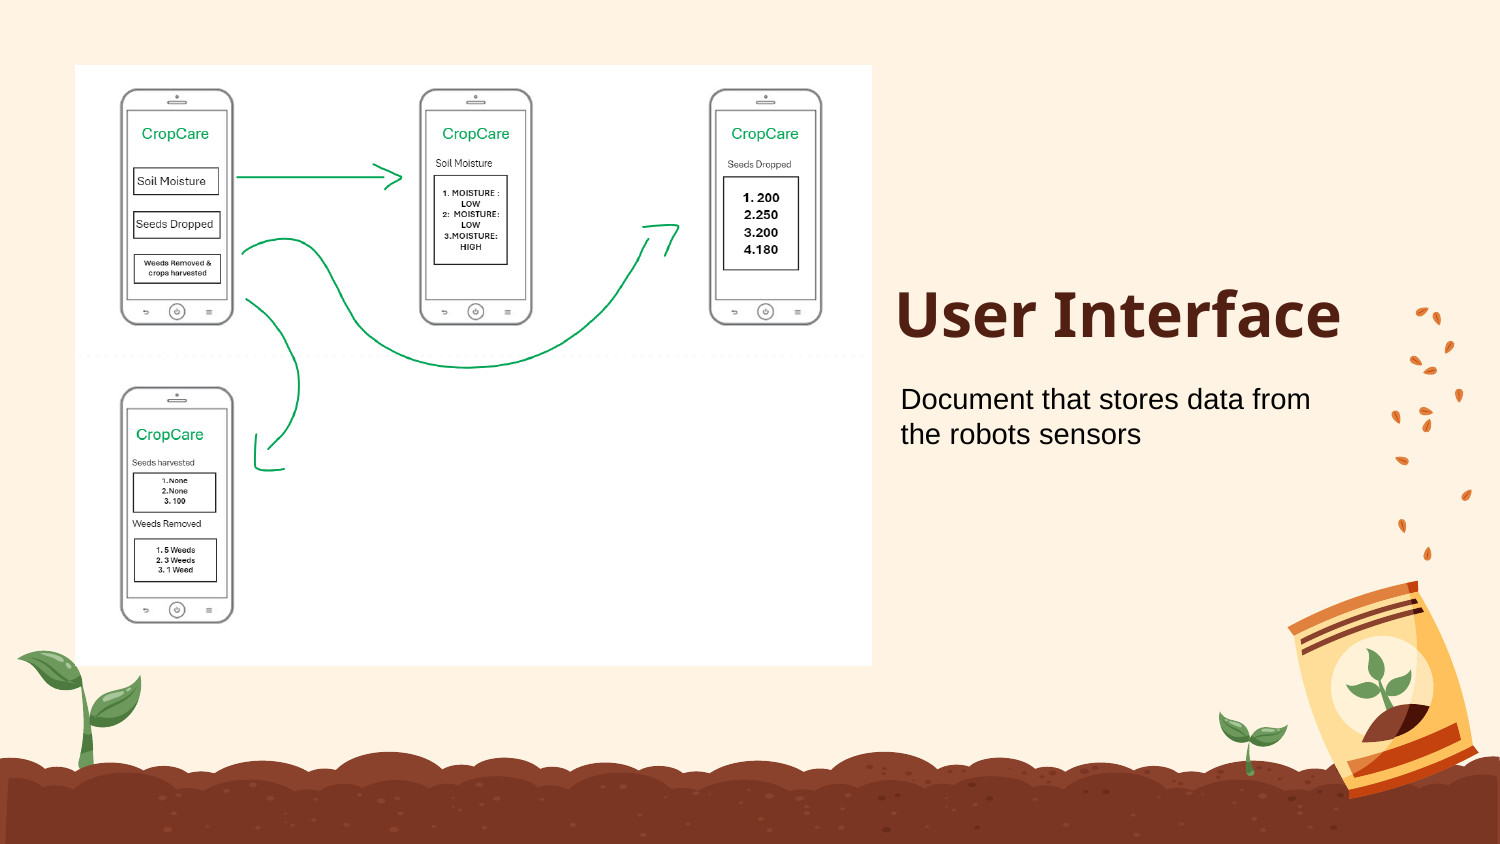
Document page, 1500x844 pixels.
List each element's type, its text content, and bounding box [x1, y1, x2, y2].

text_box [1287, 580, 1479, 800]
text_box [1218, 711, 1282, 779]
picture [75, 64, 873, 667]
title User Interface [879, 97, 1404, 365]
text_box Document that stores data from the robots sensors [885, 373, 1334, 458]
